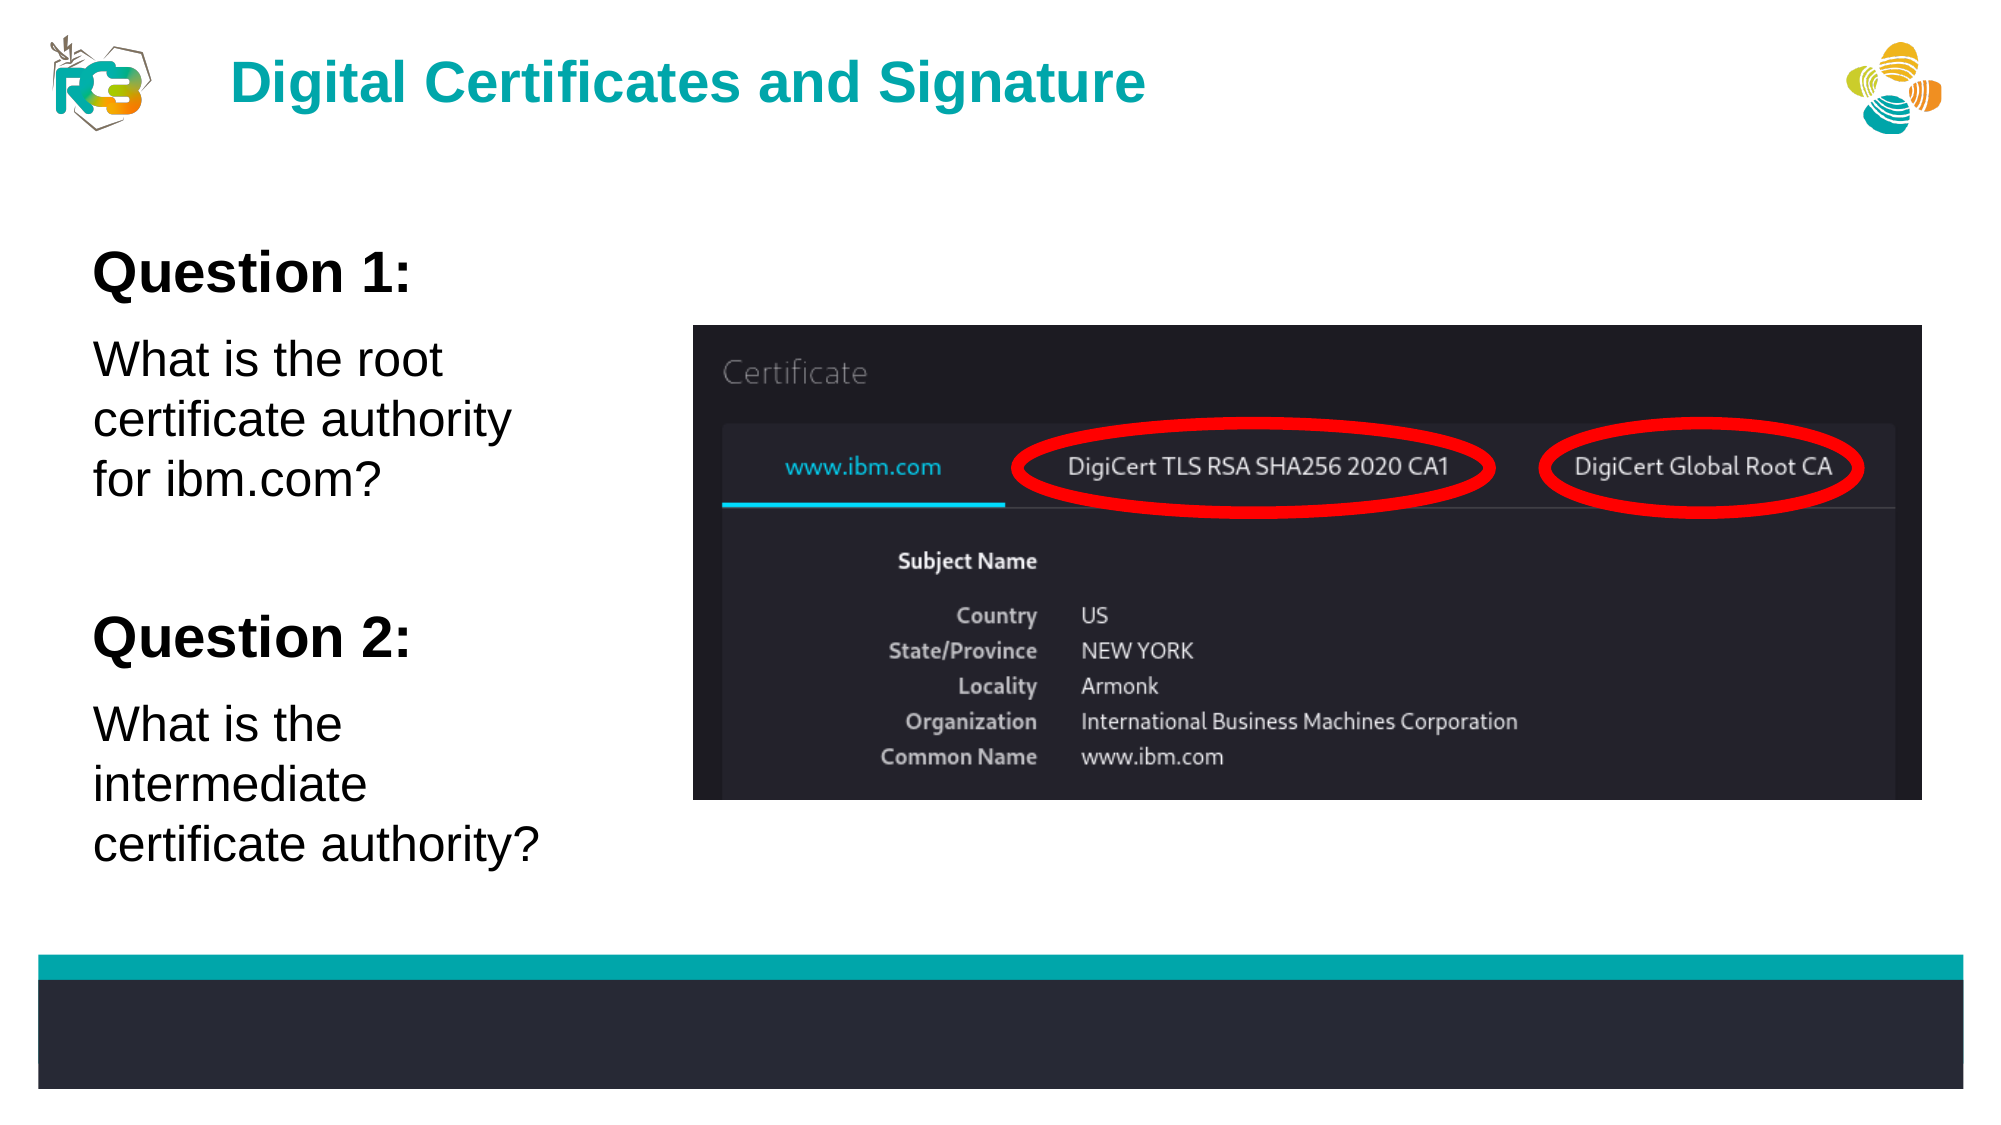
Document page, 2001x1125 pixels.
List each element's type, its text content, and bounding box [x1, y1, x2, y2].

list Digital Certificates and Signature [215, 44, 1820, 137]
picture [50, 32, 152, 134]
list Question 1: What is the root certificate authority for ibm.com? Question 2: What is the intermediate certificate authority? [78, 234, 590, 669]
picture [693, 325, 1922, 800]
